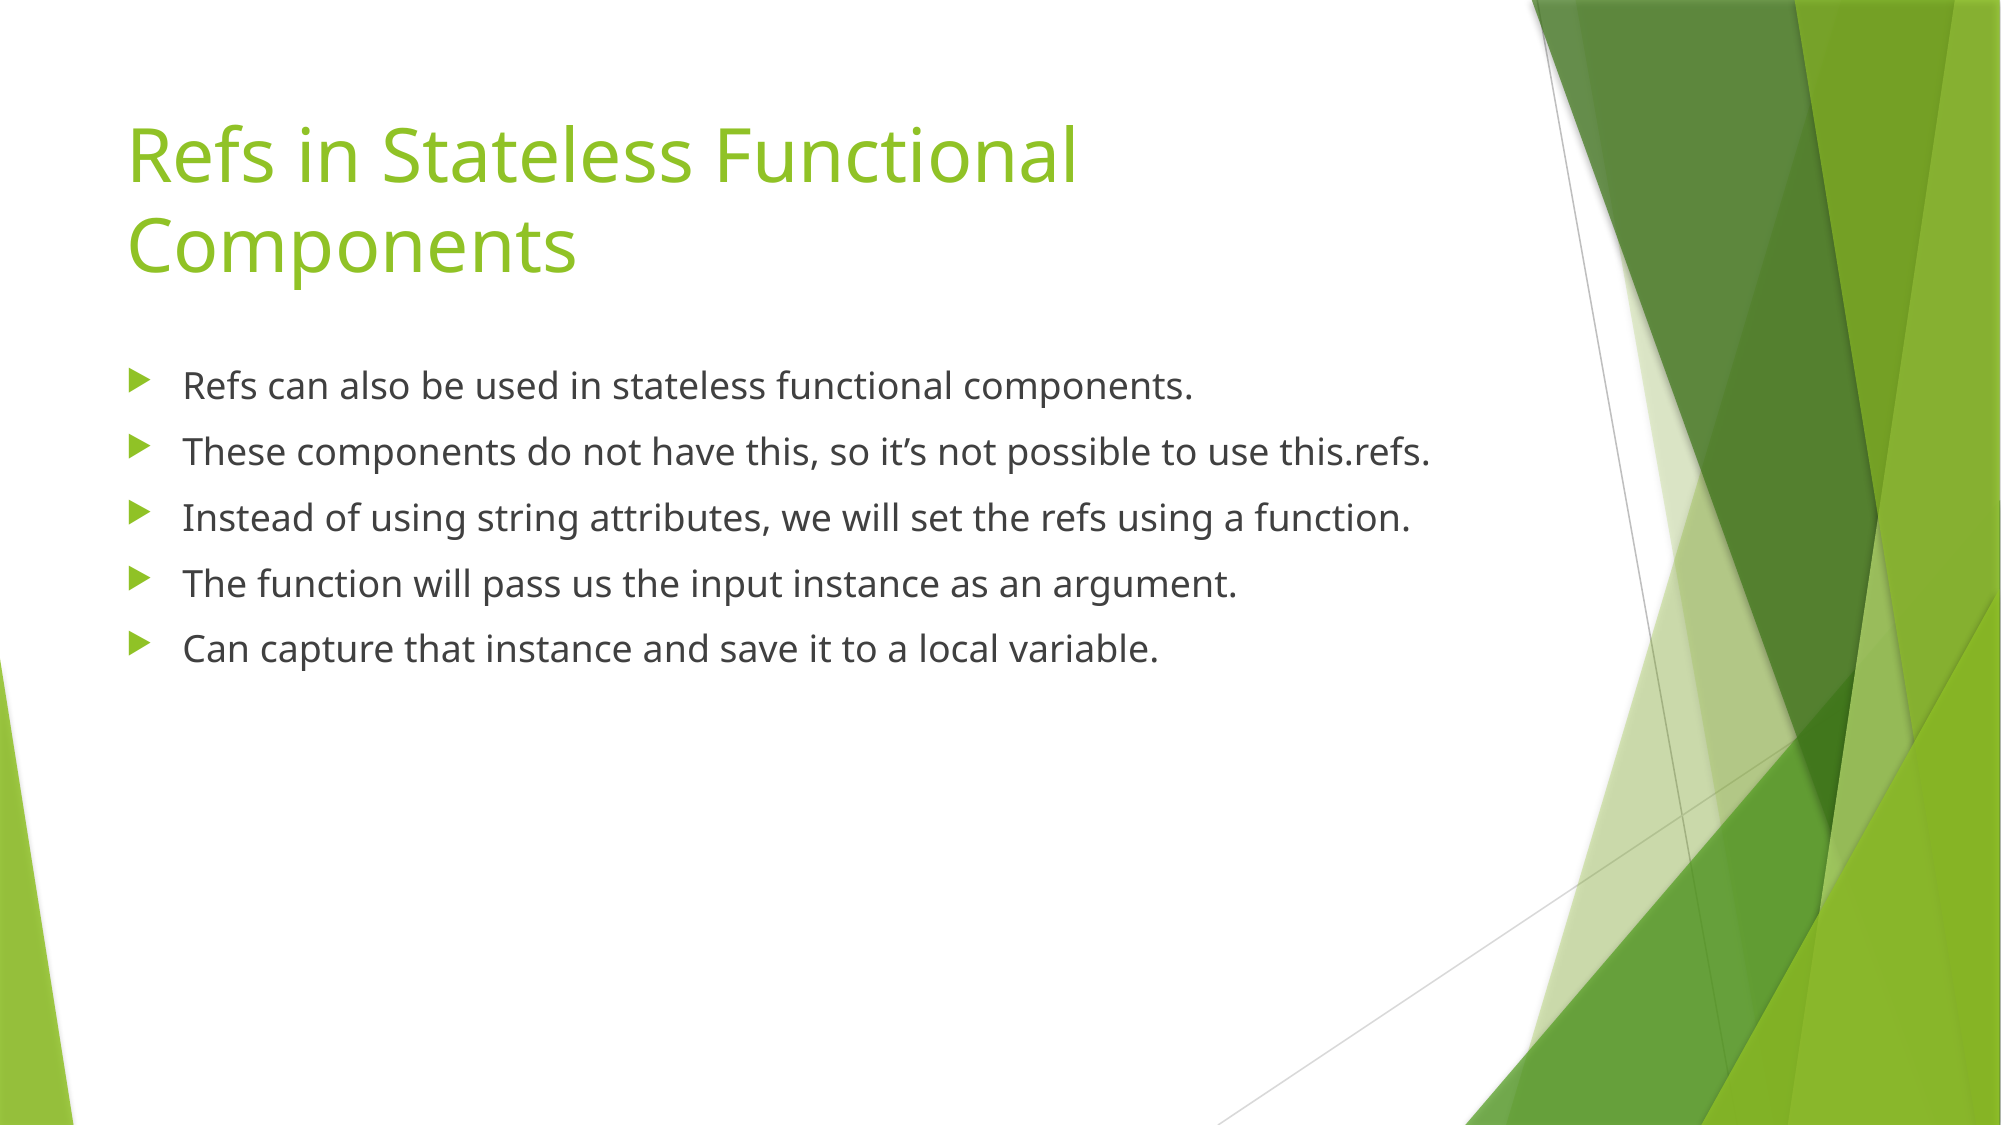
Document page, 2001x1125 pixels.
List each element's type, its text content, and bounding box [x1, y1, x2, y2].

title Refs in Stateless Functional Components [111, 99, 1522, 317]
list Refs can also be used in stateless functional components. These components do not have this, so it’s not possible to use this.refs. Instead of using string attributes, we will set the refs using a function. The function will pass us the input instance as an argument. Can capture that instance and save it to a local variable. [111, 354, 1522, 992]
